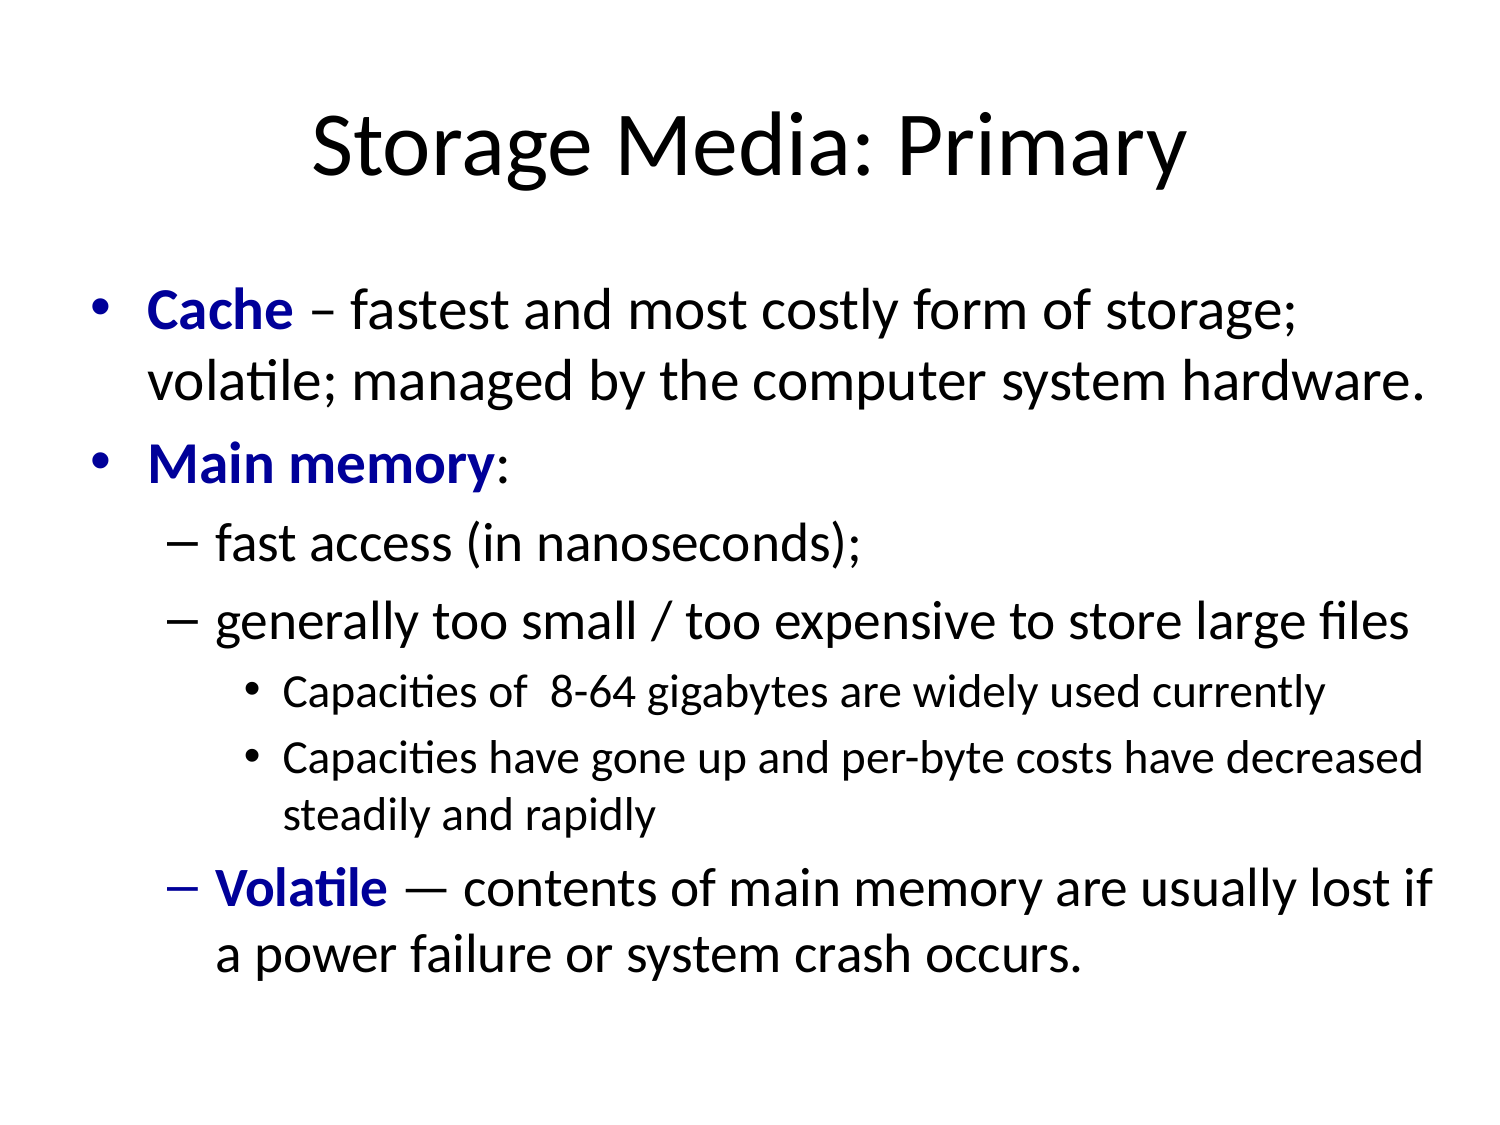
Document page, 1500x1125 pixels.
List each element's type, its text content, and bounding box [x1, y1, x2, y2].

list Cache – fastest and most costly form of storage; volatile; managed by the computer system hardware. Main memory: fast access (in nanoseconds); generally too small / too expensive to store large files Capacities of 8-64 gigabytes are widely used currently Capacities have gone up and per-byte costs have decreased steadily and rapidly Volatile — contents of main memory are usually lost if a power failure or system crash occurs. [75, 262, 1459, 1005]
title Storage Media: Primary [75, 45, 1425, 233]
